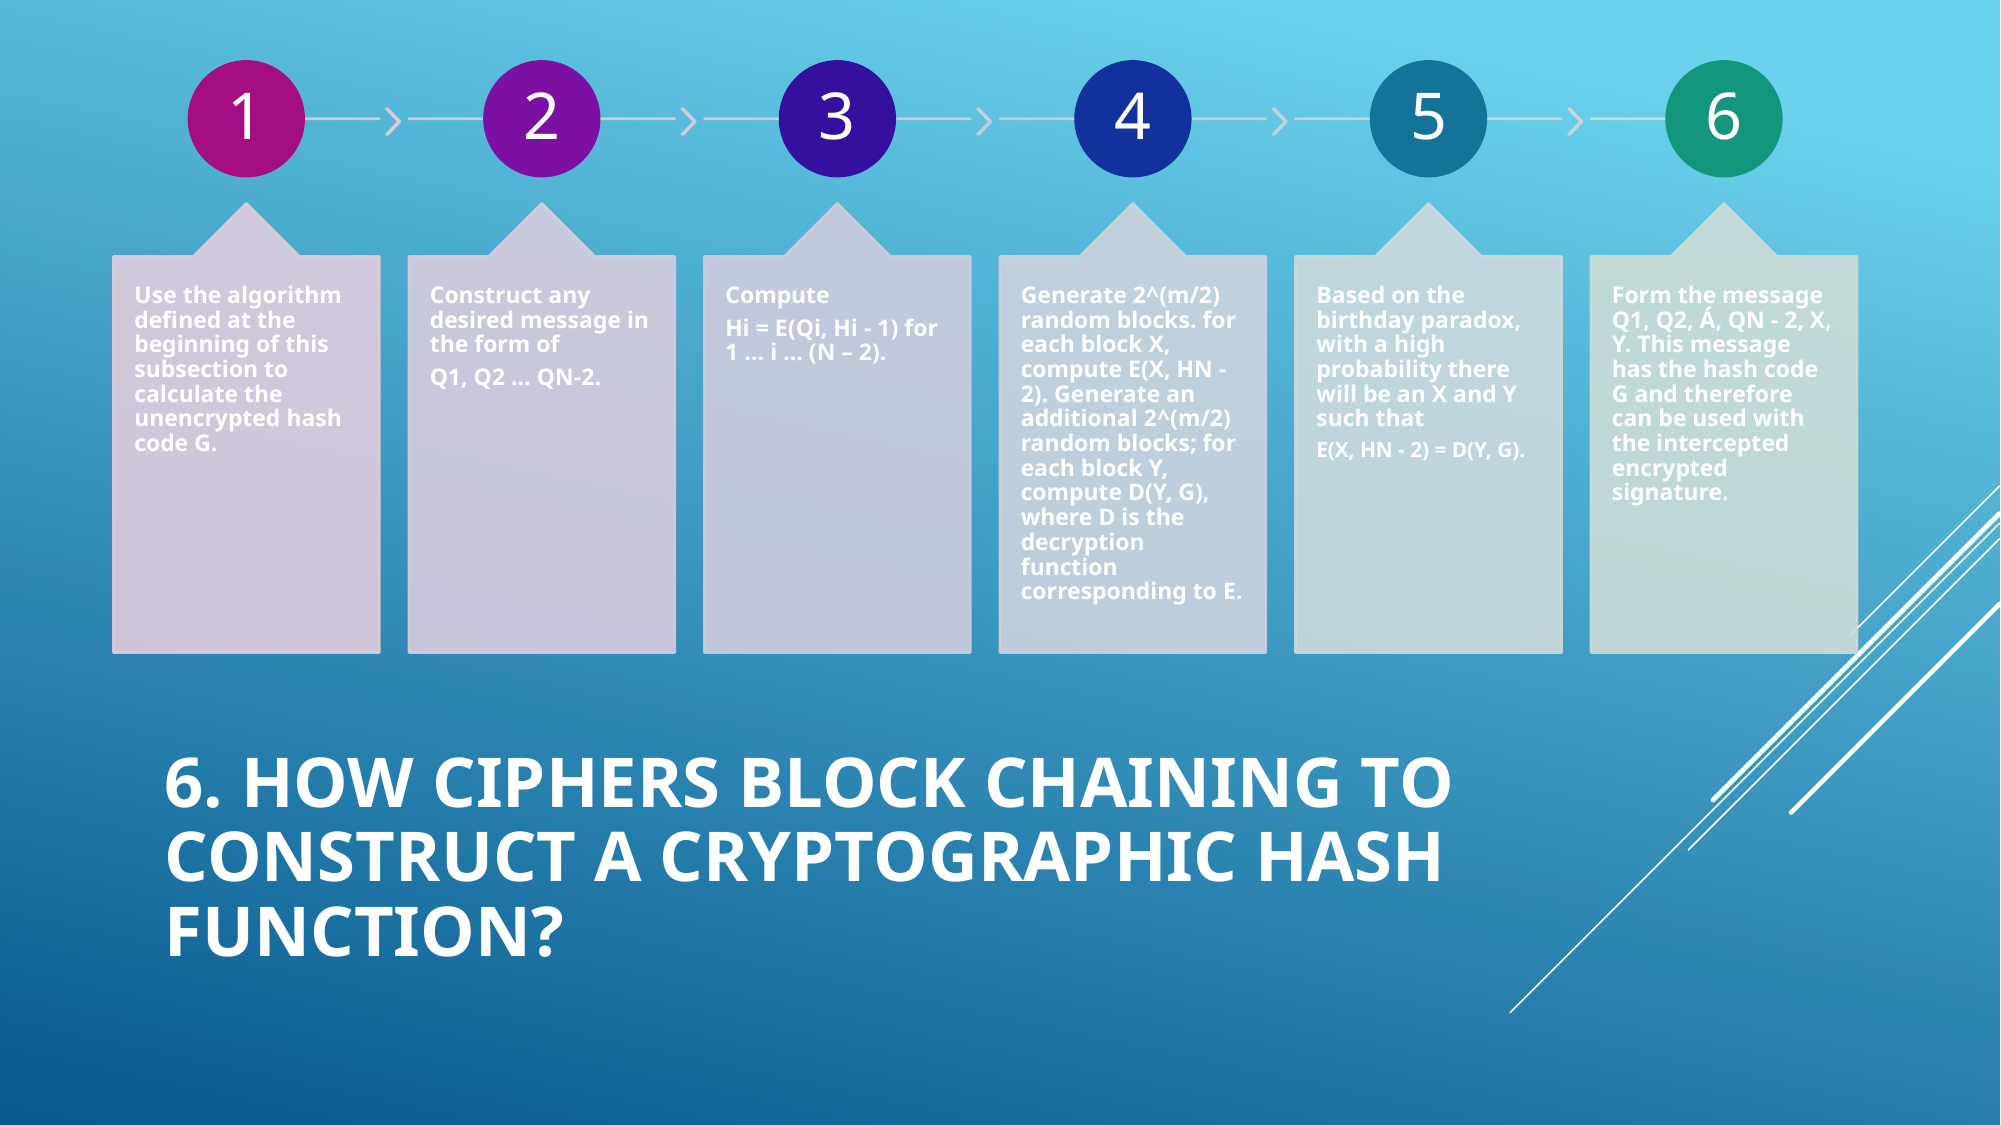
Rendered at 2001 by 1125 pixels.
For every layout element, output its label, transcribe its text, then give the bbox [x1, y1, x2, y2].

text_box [112, 40, 1888, 673]
text_box 6. How ciphers block chaining to construct a cryptographic hash function? [112, 736, 1513, 984]
